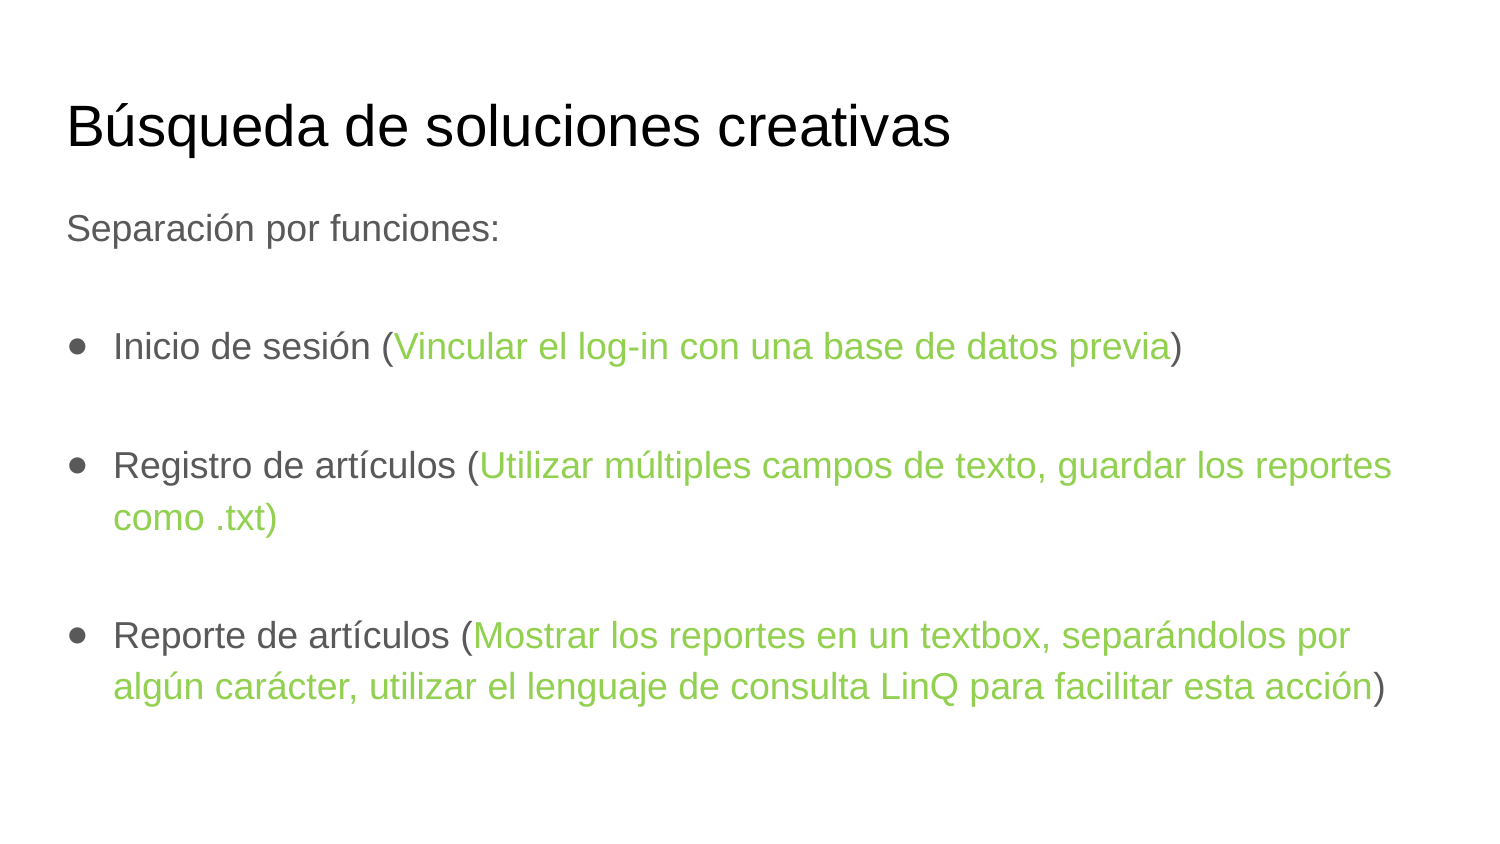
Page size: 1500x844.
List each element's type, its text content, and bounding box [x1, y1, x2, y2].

title Búsqueda de soluciones creativas [51, 72, 1449, 167]
list Separación por funciones: Inicio de sesión (Vincular el log-in con una base de datos previa) Registro de artículos (Utilizar múltiples campos de texto, guardar los reportes como .txt) Reporte de artículos (Mostrar los reportes en un textbox, separándolos por algún carácter, utilizar el lenguaje de consulta LinQ para facilitar esta acción) [51, 182, 1449, 743]
